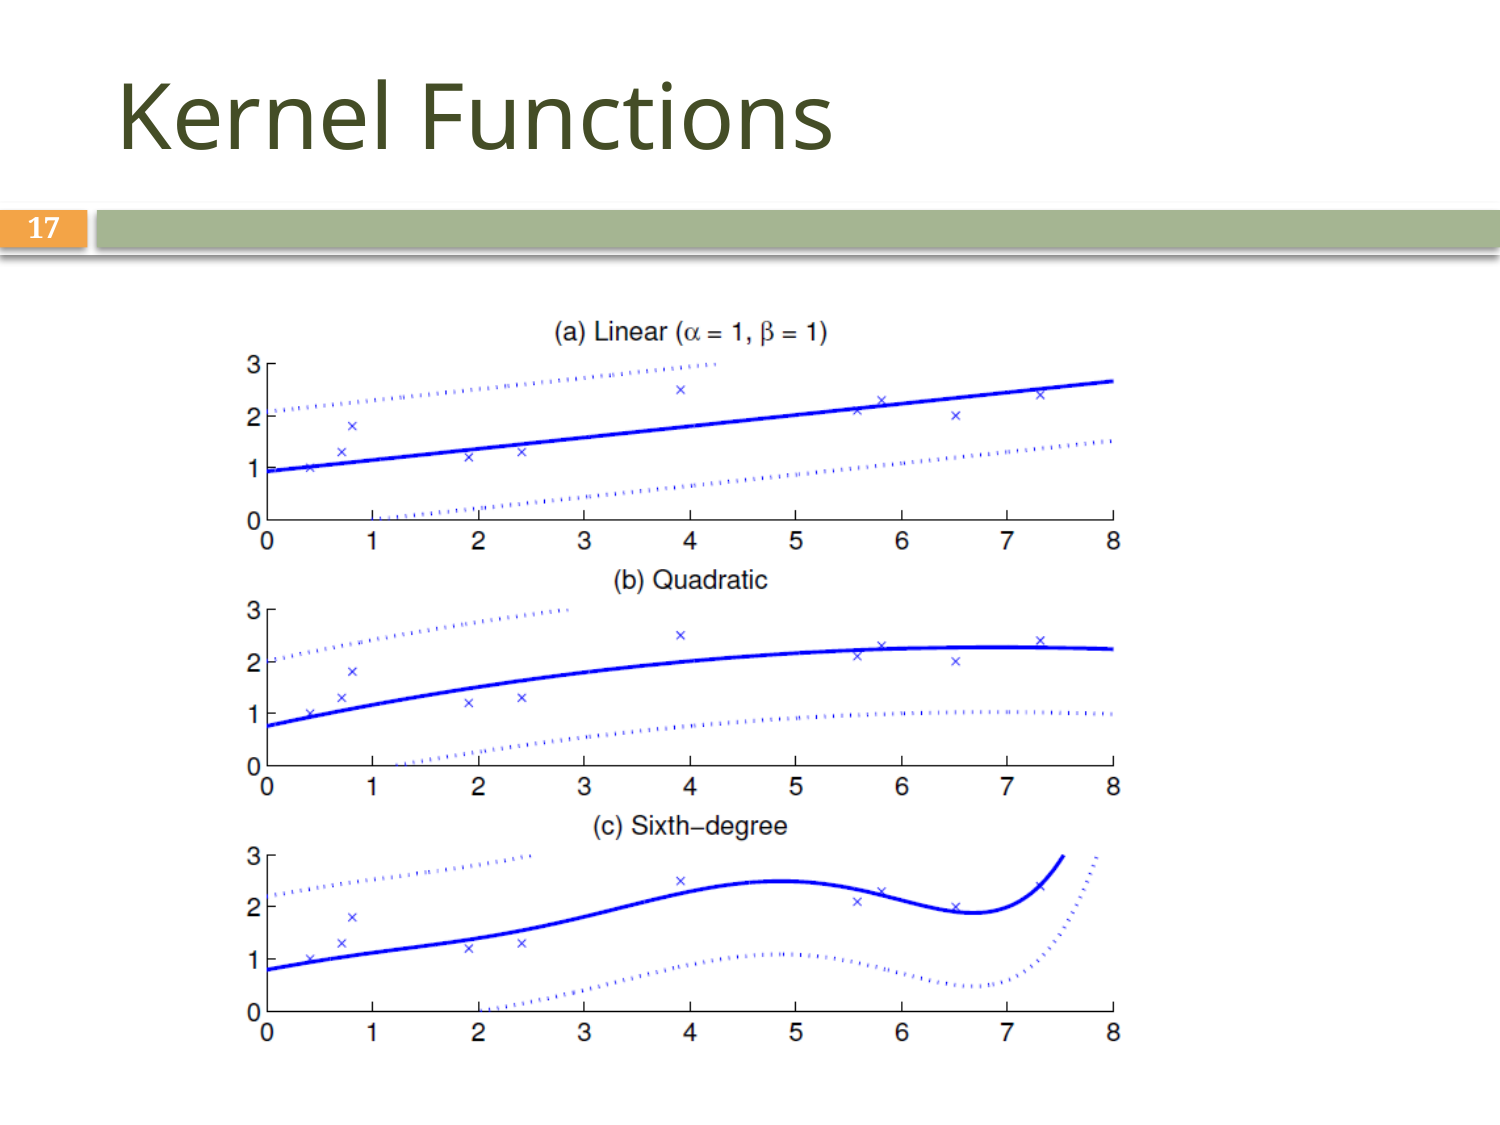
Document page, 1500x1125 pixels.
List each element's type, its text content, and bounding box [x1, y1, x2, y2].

slide_number 17 [0, 208, 88, 249]
picture [229, 271, 1147, 1058]
title Kernel Functions [100, 39, 1451, 186]
